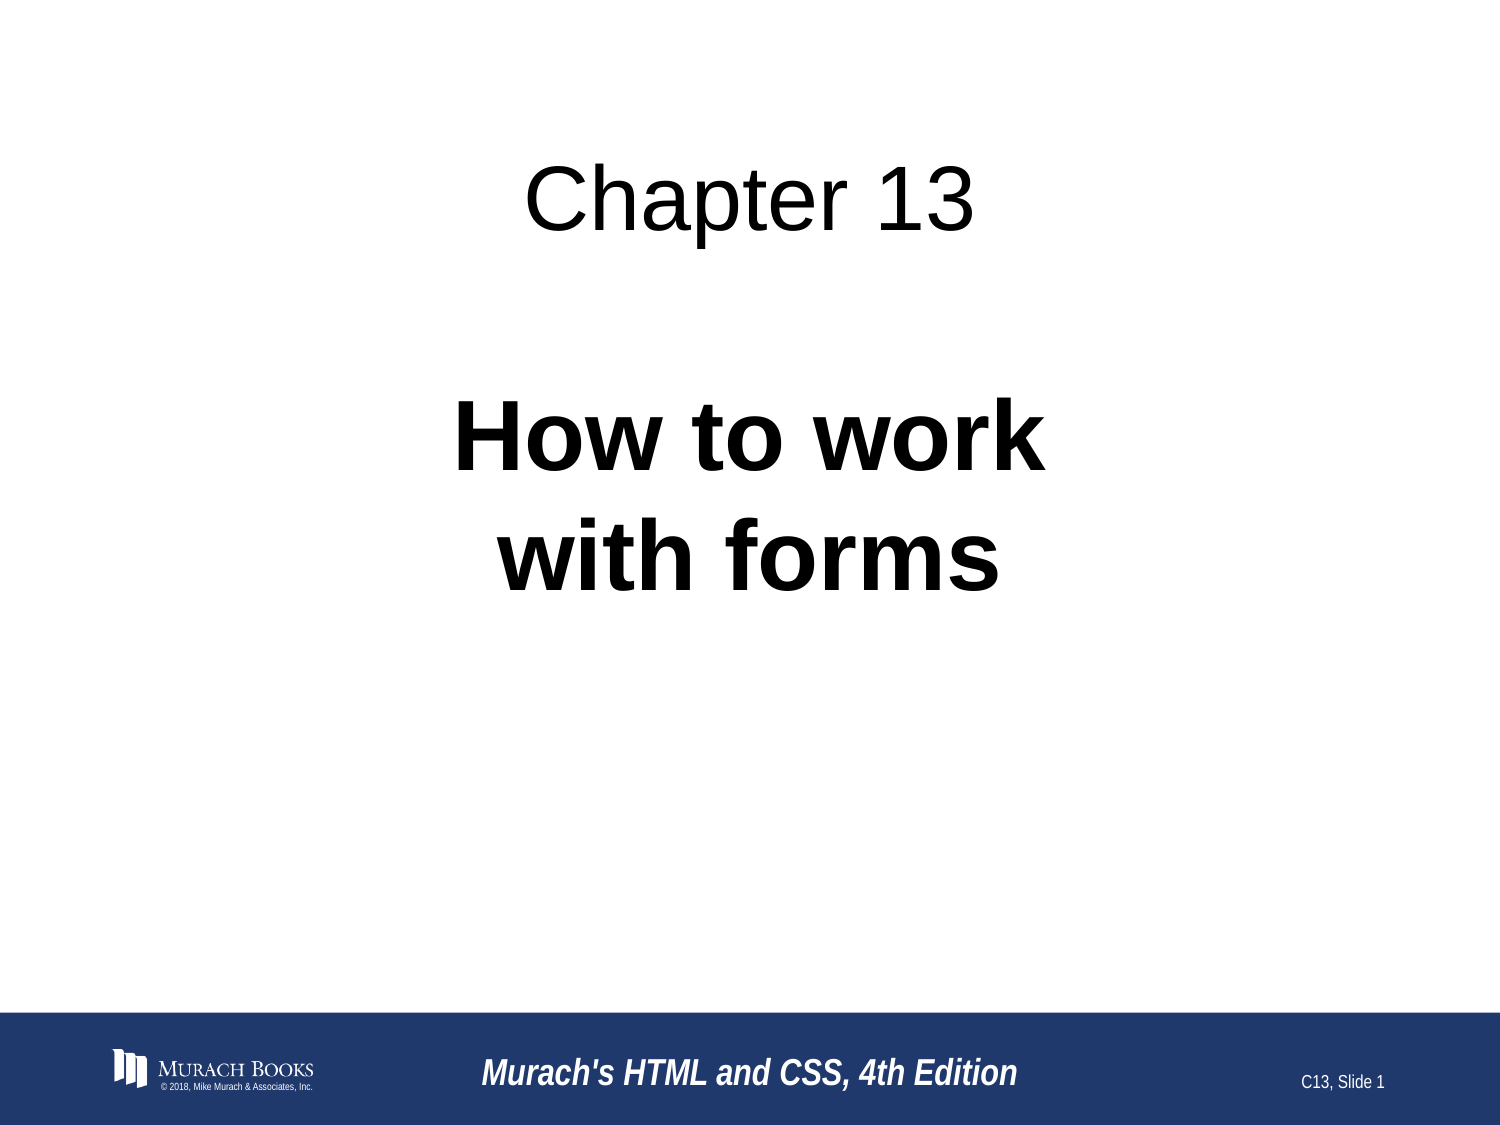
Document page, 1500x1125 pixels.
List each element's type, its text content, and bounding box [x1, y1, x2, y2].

slide_number Murach's HTML and CSS, 4th Edition [463, 1025, 1050, 1100]
list How to work with forms [312, 362, 1188, 850]
title Chapter 13 [112, 99, 1388, 288]
footer © 2018, Mike Murach & Associates, Inc. [12, 1025, 463, 1100]
slide_number C13, Slide 1 [1087, 1025, 1400, 1100]
